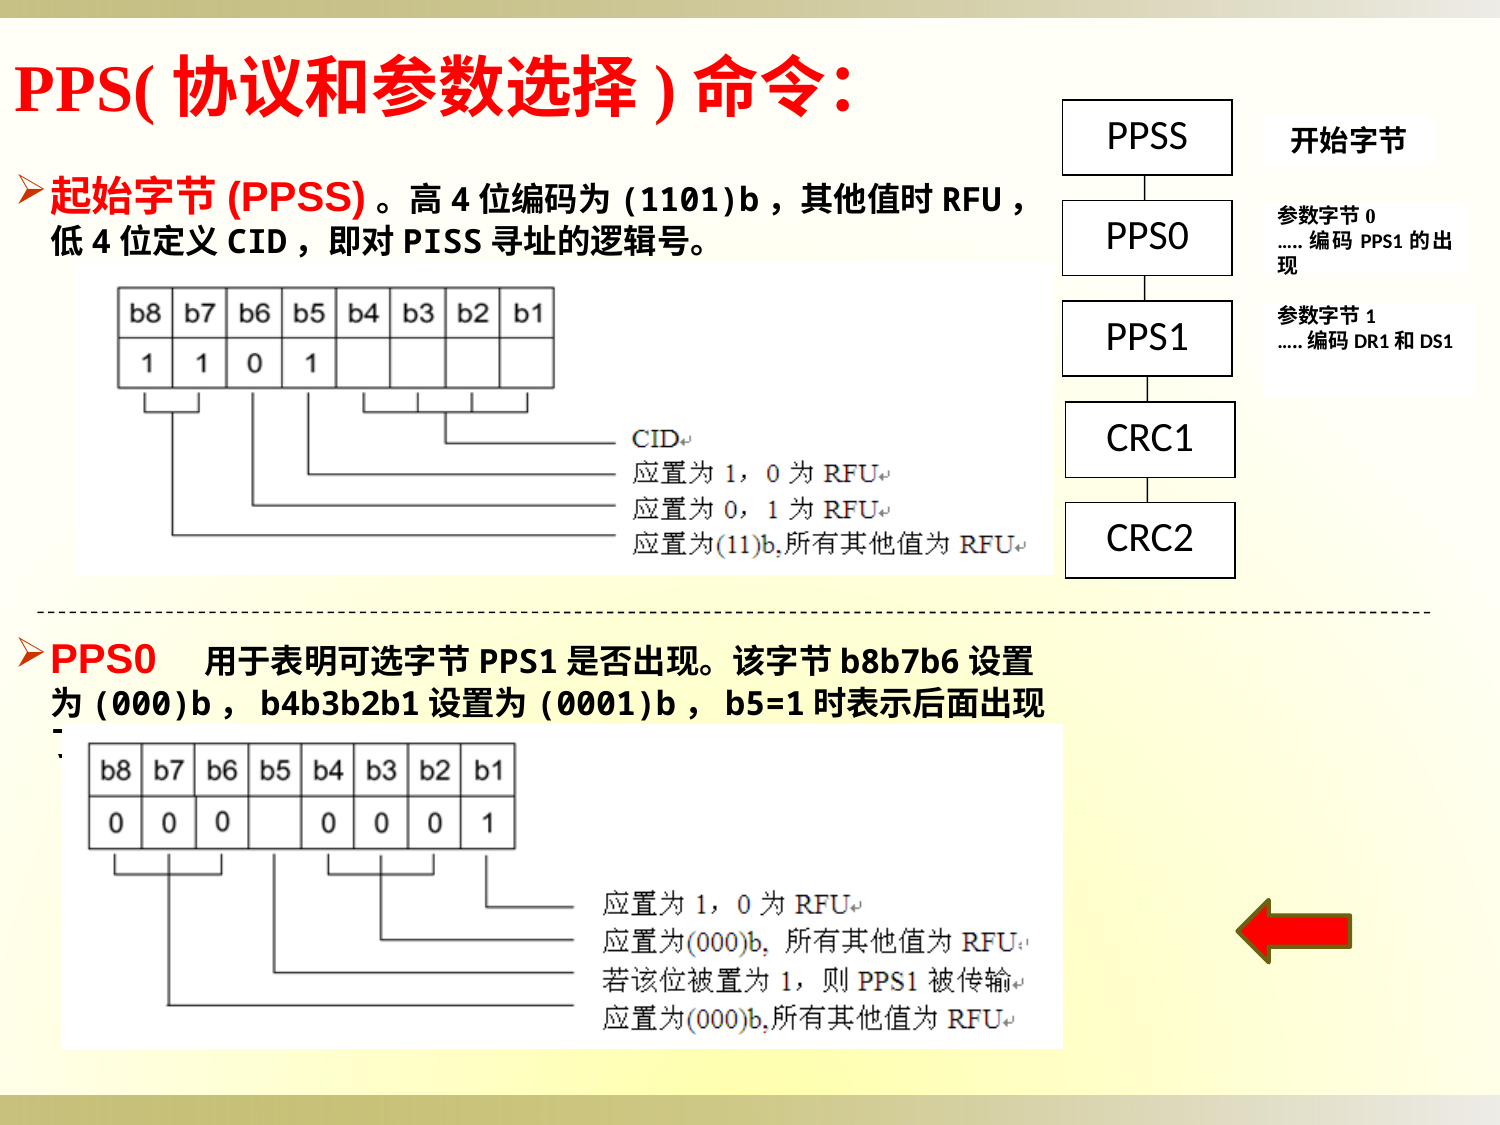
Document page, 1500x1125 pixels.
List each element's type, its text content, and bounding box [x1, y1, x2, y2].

text_box PPS(协议和参数选择)命令： [0, 75, 1225, 162]
text_box PPS0 用于表明可选字节PPS1是否出现。该字节b8b7b6设置为(000)b，b4b3b2b1设置为(0001)b，b5=1时表示后面出现了PPS1字节。 [0, 624, 1063, 770]
picture [74, 261, 1054, 576]
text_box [1061, 99, 1476, 579]
text_box [1235, 898, 1353, 965]
text_box 起始字节(PPSS)。高4位编码为(1101)b，其他值时RFU，低4位定义CID，即对PISS寻址的逻辑号。 [0, 162, 1057, 268]
picture [61, 724, 1063, 1049]
text_box [0, 0, 1463, 75]
